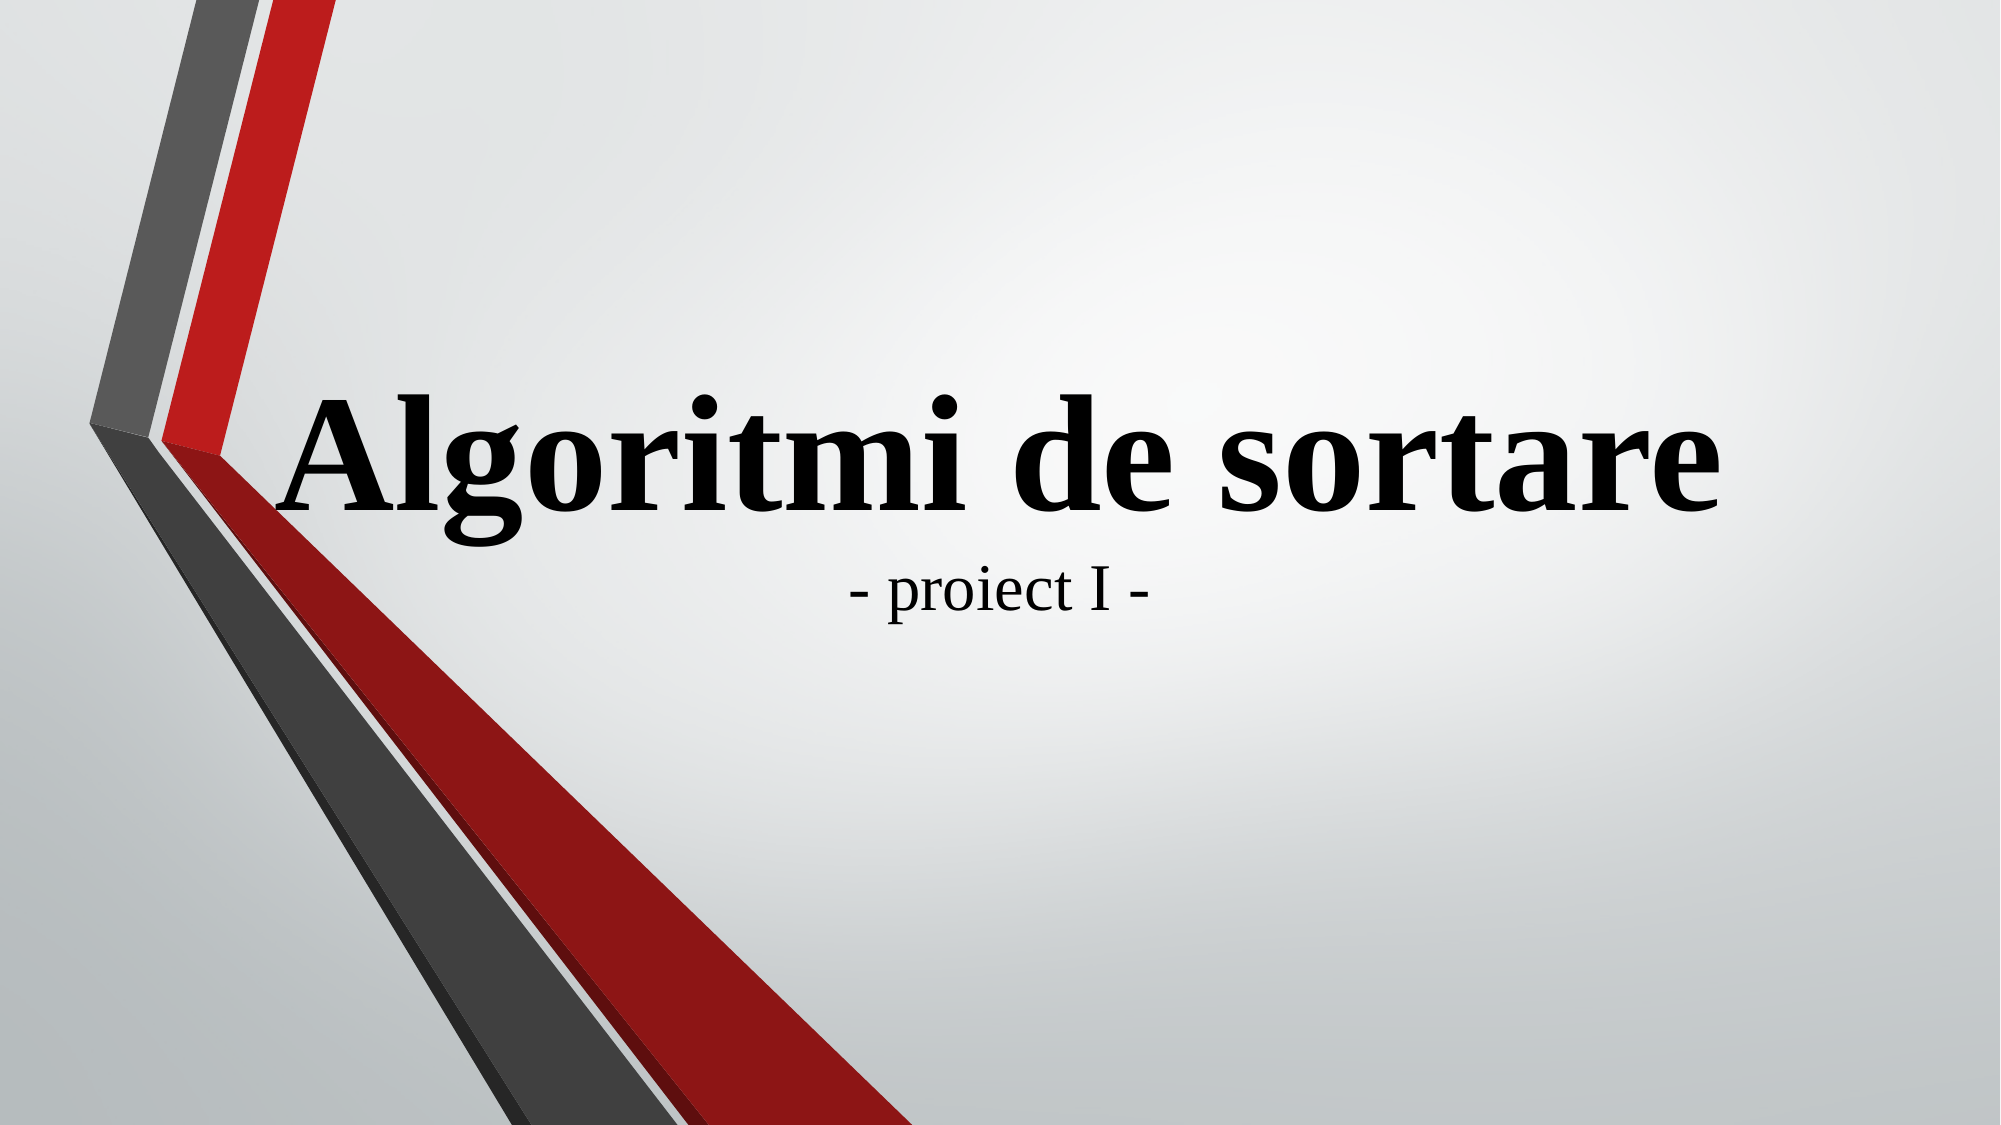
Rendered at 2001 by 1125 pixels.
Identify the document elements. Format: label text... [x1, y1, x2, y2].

title Algoritmi de sortare - proiect I - [212, 132, 1788, 632]
